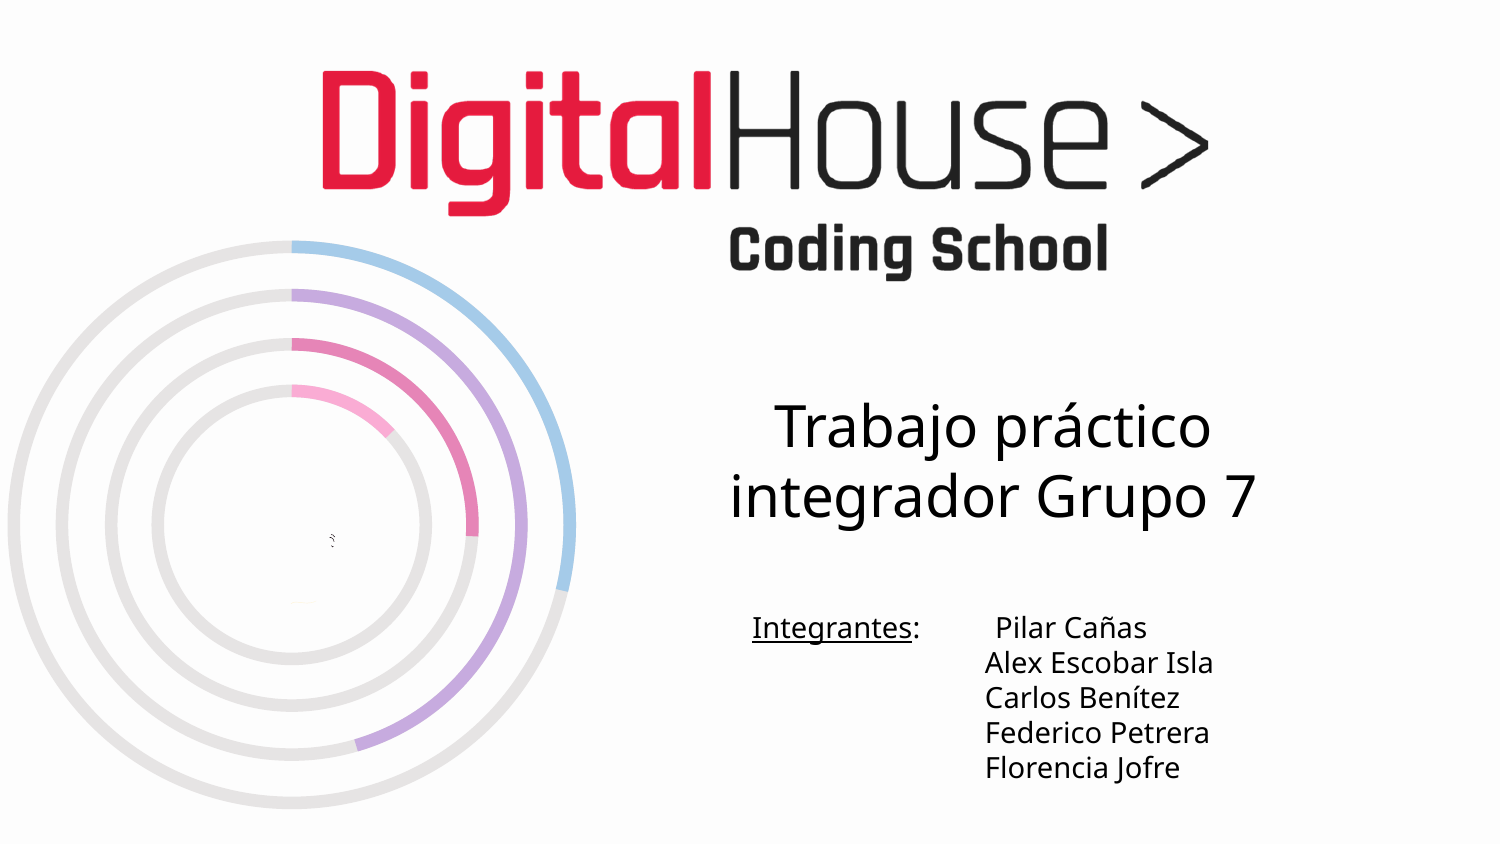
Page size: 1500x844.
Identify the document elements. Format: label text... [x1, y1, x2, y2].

text_box Trabajo práctico integrador Grupo 7 [632, 350, 1355, 568]
picture [279, 27, 1244, 320]
text_box Integrantes: Pilar Cañas Alex Escobar Isla Carlos Benítez Federico Petrera Florencia Jofre [737, 594, 1251, 797]
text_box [13, 246, 570, 804]
